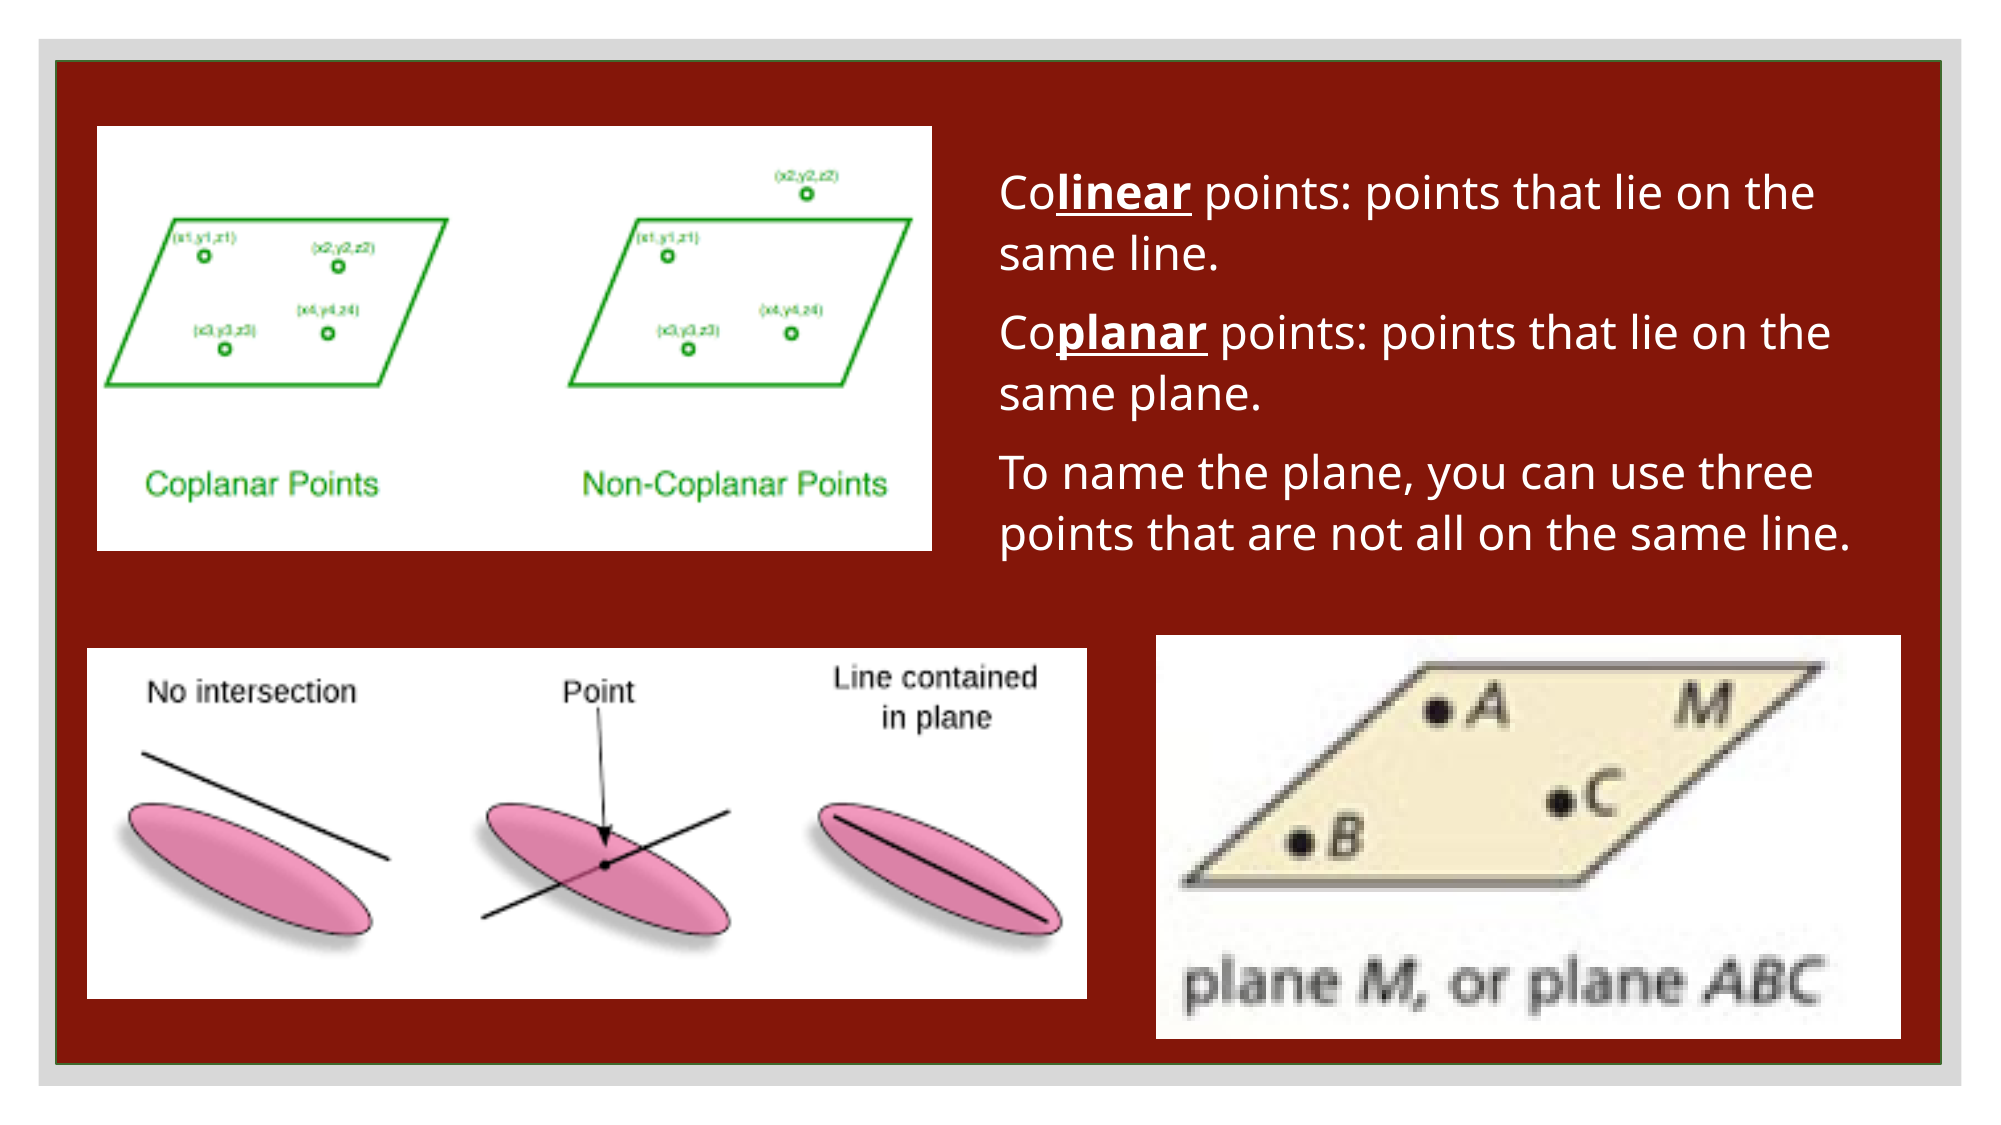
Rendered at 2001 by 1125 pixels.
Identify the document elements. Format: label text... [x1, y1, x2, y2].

picture [1156, 635, 1901, 1039]
picture [97, 126, 932, 551]
picture [87, 648, 1087, 999]
text_box [55, 60, 1942, 1065]
list Colinear points: points that lie on the same line. Coplanar points: points that lie on the same plane. To name the plane, you can use three points that are not all on the same line. [983, 149, 1890, 574]
